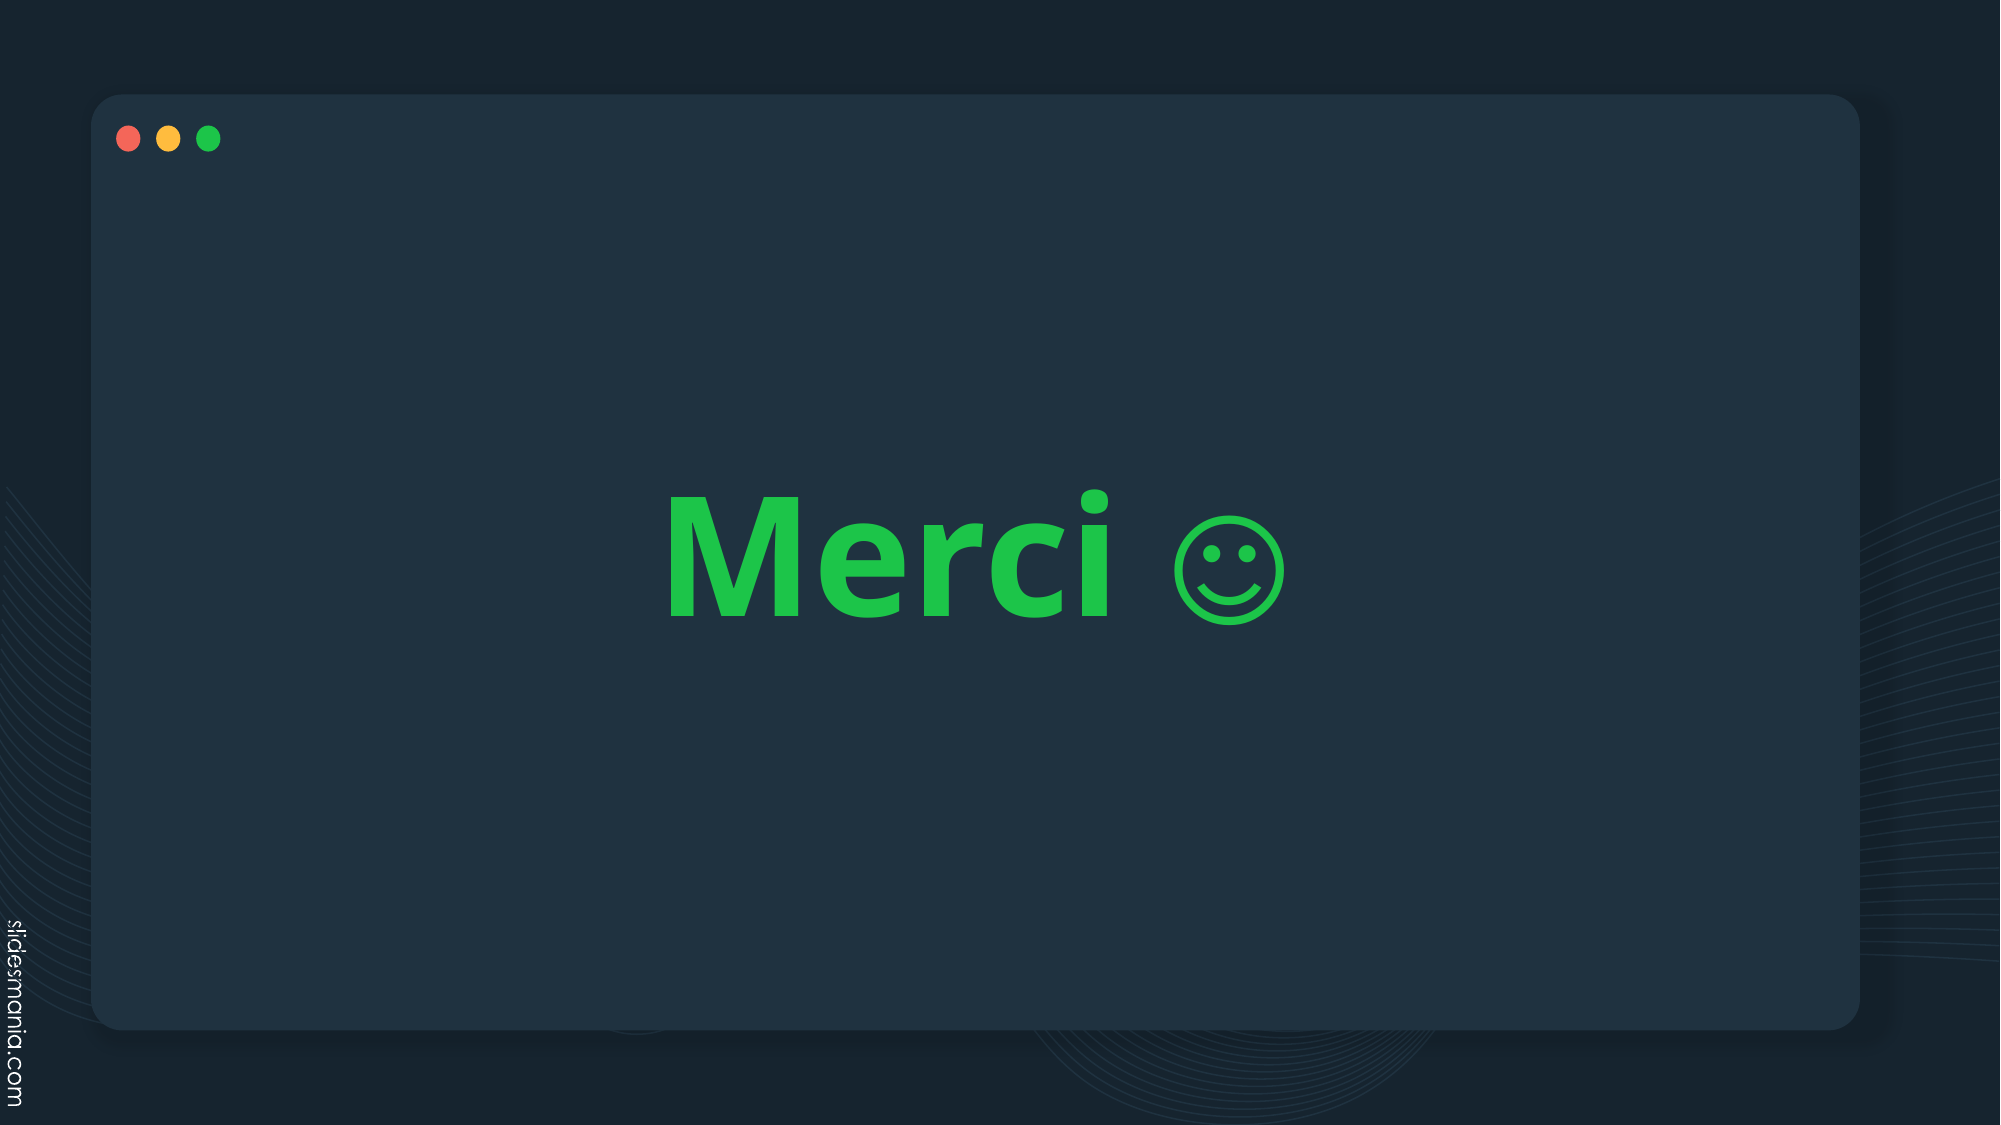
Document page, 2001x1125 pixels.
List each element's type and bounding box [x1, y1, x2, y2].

text_box [90, 94, 1861, 1031]
